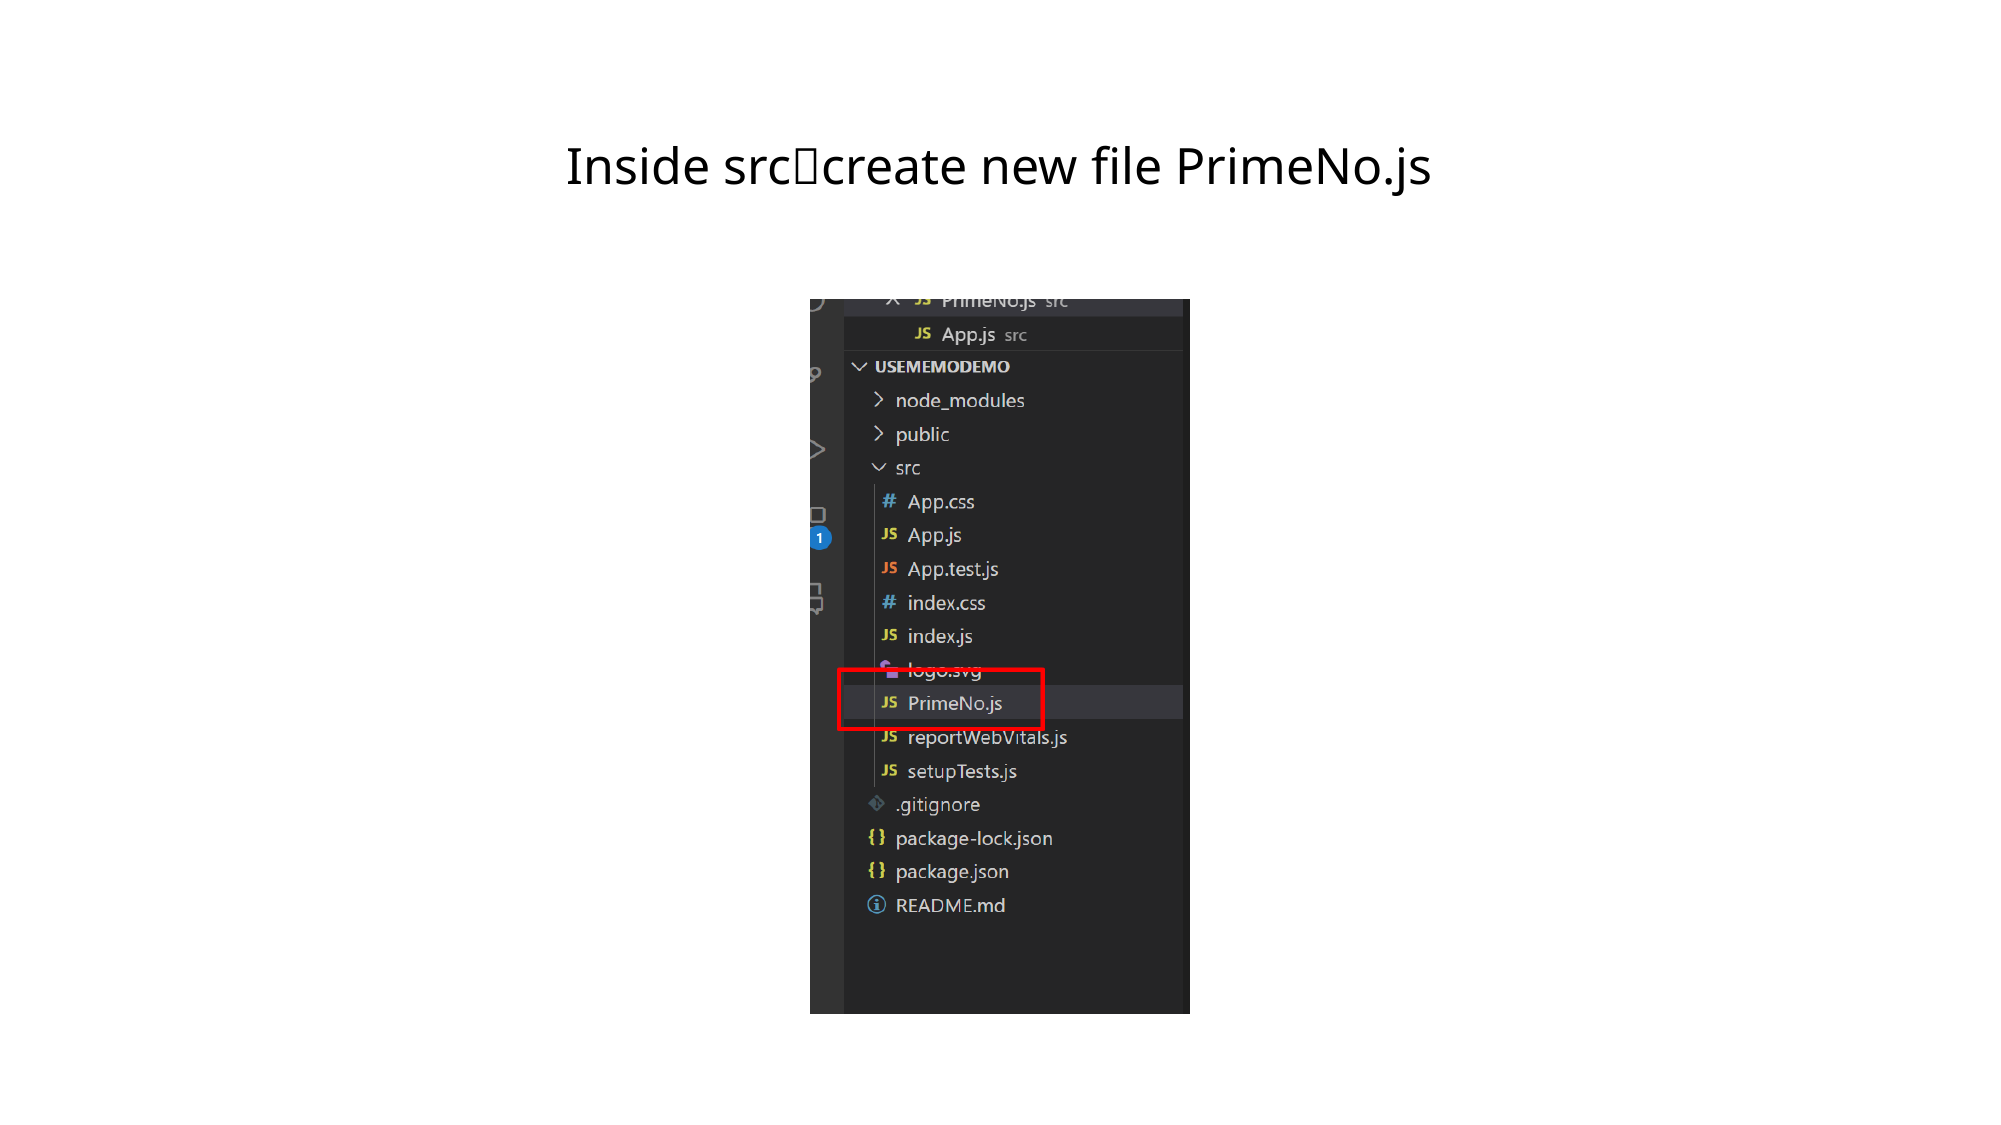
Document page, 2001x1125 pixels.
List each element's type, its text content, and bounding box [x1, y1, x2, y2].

title Inside srccreate new file PrimeNo.js [137, 59, 1863, 278]
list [810, 298, 1190, 1014]
